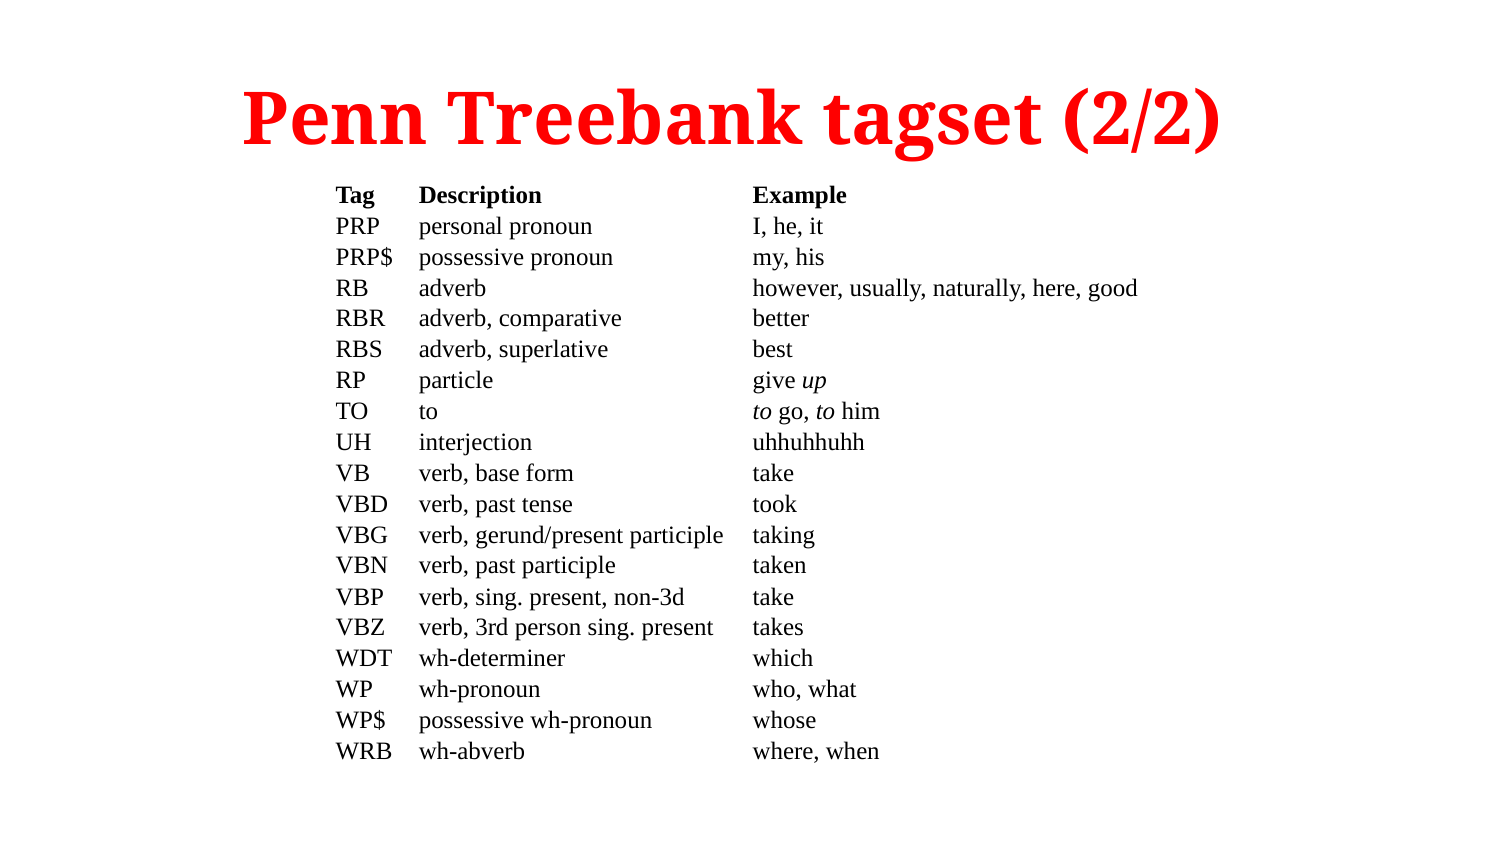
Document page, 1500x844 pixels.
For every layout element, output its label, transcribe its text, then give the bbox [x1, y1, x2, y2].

table_cell VBN [332, 550, 415, 581]
table_cell give up [748, 365, 1205, 396]
table_cell personal pronoun [415, 210, 748, 241]
table_cell to go, to him [748, 396, 1205, 427]
table_cell my, his [748, 241, 1205, 272]
table_cell interjection [415, 427, 748, 458]
table_cell adverb, comparative [415, 303, 748, 334]
table_cell VBP [332, 581, 415, 612]
table_cell wh-abverb [415, 735, 748, 766]
table_cell WDT [332, 643, 415, 674]
table_cell WRB [332, 735, 415, 766]
table_cell possessive pronoun [415, 241, 748, 272]
table_header Example [748, 180, 1205, 210]
table_cell adverb, superlative [415, 334, 748, 365]
table_cell PRP$ [332, 241, 415, 272]
table_cell however, usually, naturally, here, good [748, 272, 1205, 303]
title Penn Treebank tagset (2/2) [41, 64, 1425, 180]
table_cell UH [332, 427, 415, 458]
table_cell particle [415, 365, 748, 396]
table_cell who, what [748, 674, 1205, 705]
table_cell to [415, 396, 748, 427]
table_cell took [748, 488, 1205, 519]
table_cell verb, past participle [415, 550, 748, 581]
table_cell verb, base form [415, 458, 748, 488]
table_cell verb, sing. present, non-3d [415, 581, 748, 612]
table_cell possessive wh-pronoun [415, 705, 748, 735]
table_cell verb, 3rd person sing. present [415, 612, 748, 643]
table_cell WP$ [332, 705, 415, 735]
table_cell I, he, it [748, 210, 1205, 241]
table_cell take [748, 458, 1205, 488]
table_cell WP [332, 674, 415, 705]
table_cell RBS [332, 334, 415, 365]
table_cell uhhuhhuhh [748, 427, 1205, 458]
table_cell taking [748, 519, 1205, 550]
table_header Description [415, 180, 748, 210]
table_cell RB [332, 272, 415, 303]
table_cell best [748, 334, 1205, 365]
table_cell verb, gerund/present participle [415, 519, 748, 550]
table_cell verb, past tense [415, 488, 748, 519]
table_cell take [748, 581, 1205, 612]
table_cell takes [748, 612, 1205, 643]
table_cell wh-determiner [415, 643, 748, 674]
table_cell TO [332, 396, 415, 427]
table_cell VBZ [332, 612, 415, 643]
table_cell whose [748, 705, 1205, 735]
table_cell better [748, 303, 1205, 334]
table_cell taken [748, 550, 1205, 581]
table_cell PRP [332, 210, 415, 241]
table_cell which [748, 643, 1205, 674]
table_cell VBD [332, 488, 415, 519]
table_cell VBG [332, 519, 415, 550]
table_cell RP [332, 365, 415, 396]
table_cell wh-pronoun [415, 674, 748, 705]
table_cell adverb [415, 272, 748, 303]
table_cell where, when [748, 735, 1205, 766]
table_cell VB [332, 458, 415, 488]
table_cell RBR [332, 303, 415, 334]
table_header Tag [332, 180, 415, 210]
